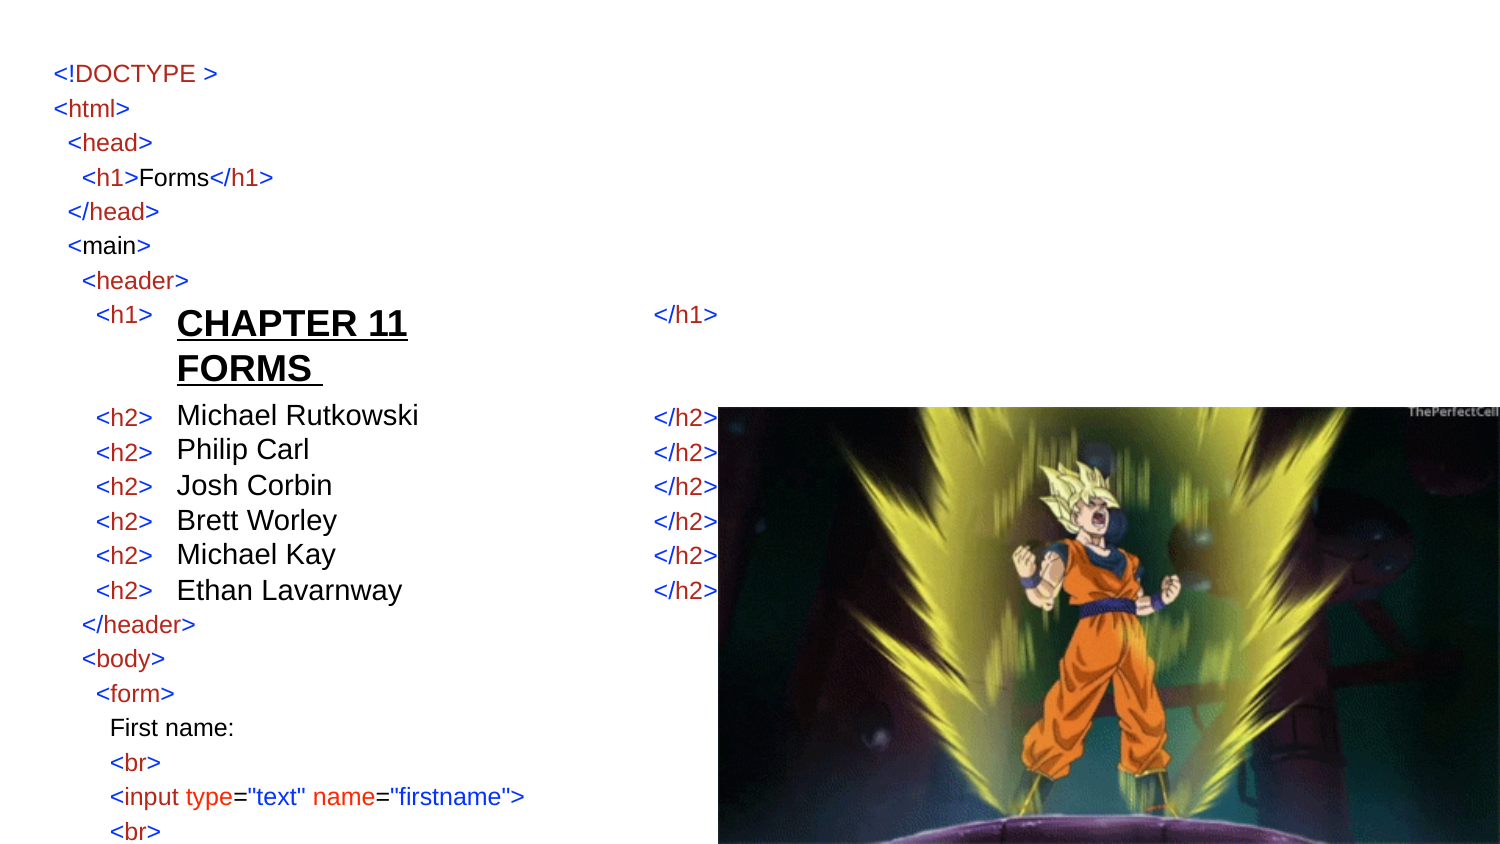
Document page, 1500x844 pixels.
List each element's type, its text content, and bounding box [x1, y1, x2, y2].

text_box <!DOCTYPE > <html> <head> <h1>Forms</h1> </head> <main> <header> <h1> </h1> <h2> </h2> <h2> </h2> <h2> </h2> <h2> </h2> <h2> </h2> <h2> </h2> </header> <body> <form> First name: <br> <input type="text" name="firstname"> <br> [38, 38, 1227, 836]
text_box CHAPTER 11 FORMS [161, 284, 499, 389]
picture [718, 407, 1500, 844]
text_box Michael Rutkowski Philip Carl Josh Corbin Brett Worley Michael Kay Ethan Lavarnway [161, 380, 441, 631]
